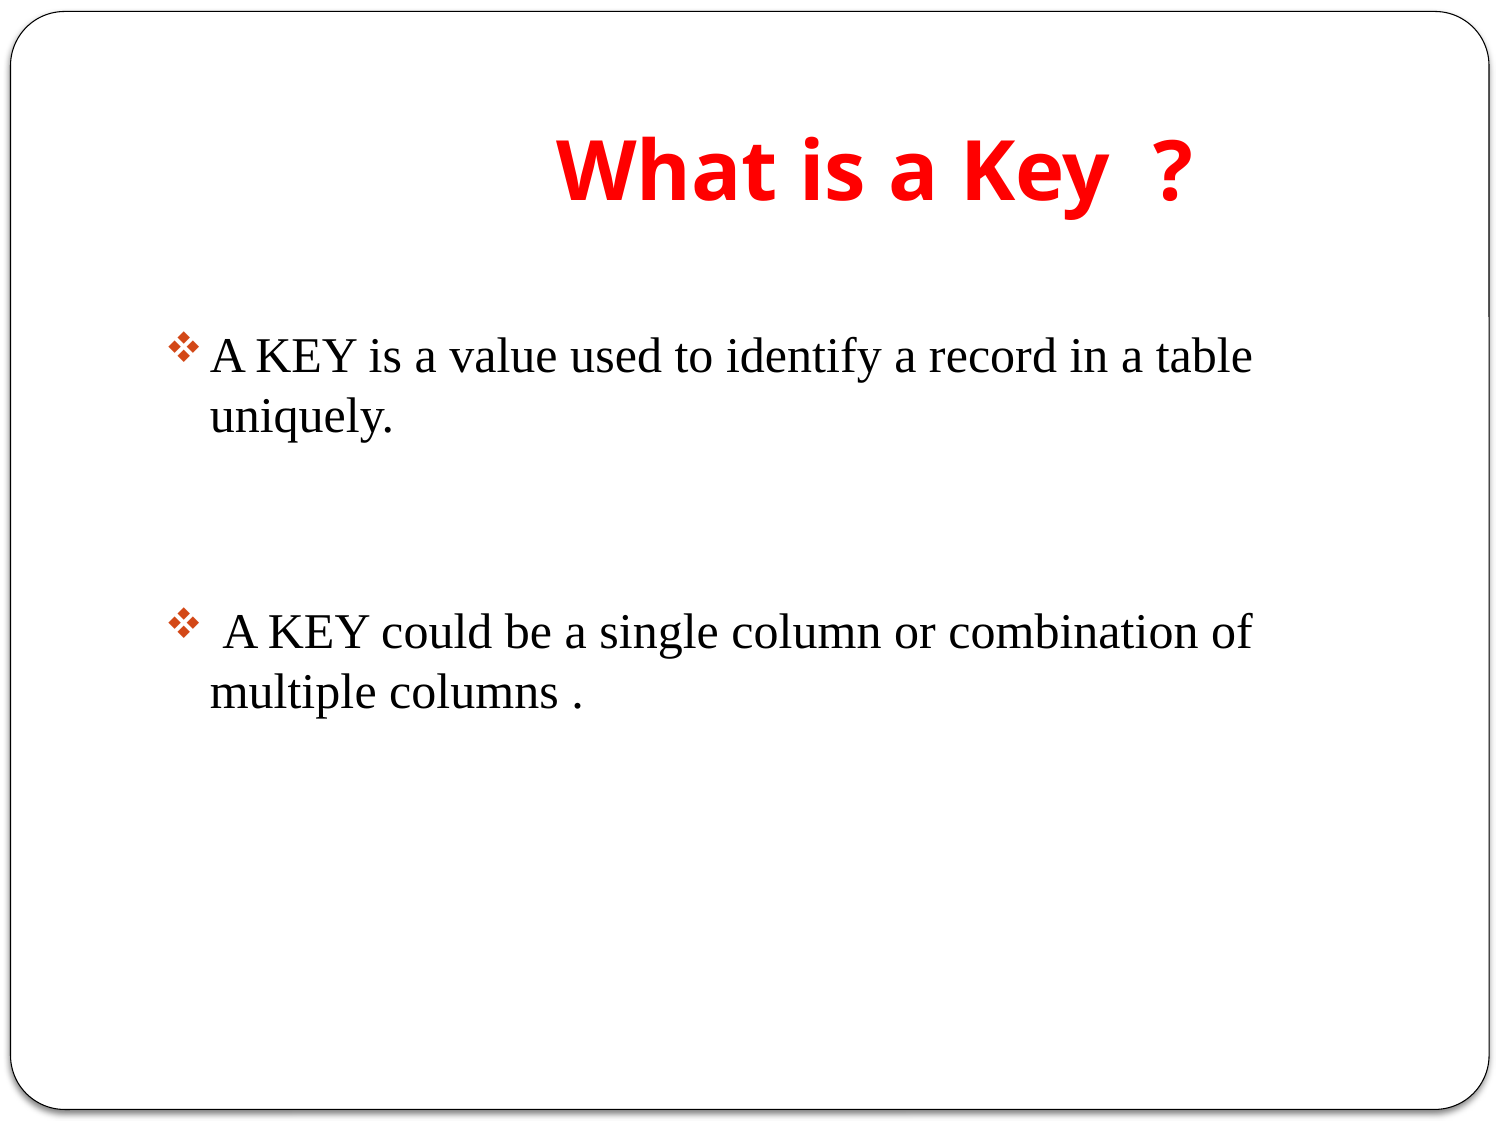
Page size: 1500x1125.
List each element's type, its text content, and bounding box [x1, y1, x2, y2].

list A KEY is a value used to identify a record in a table uniquely. A KEY could be a single column or combination of multiple columns . [150, 237, 1425, 988]
title What is a Key ? [150, 45, 1425, 233]
